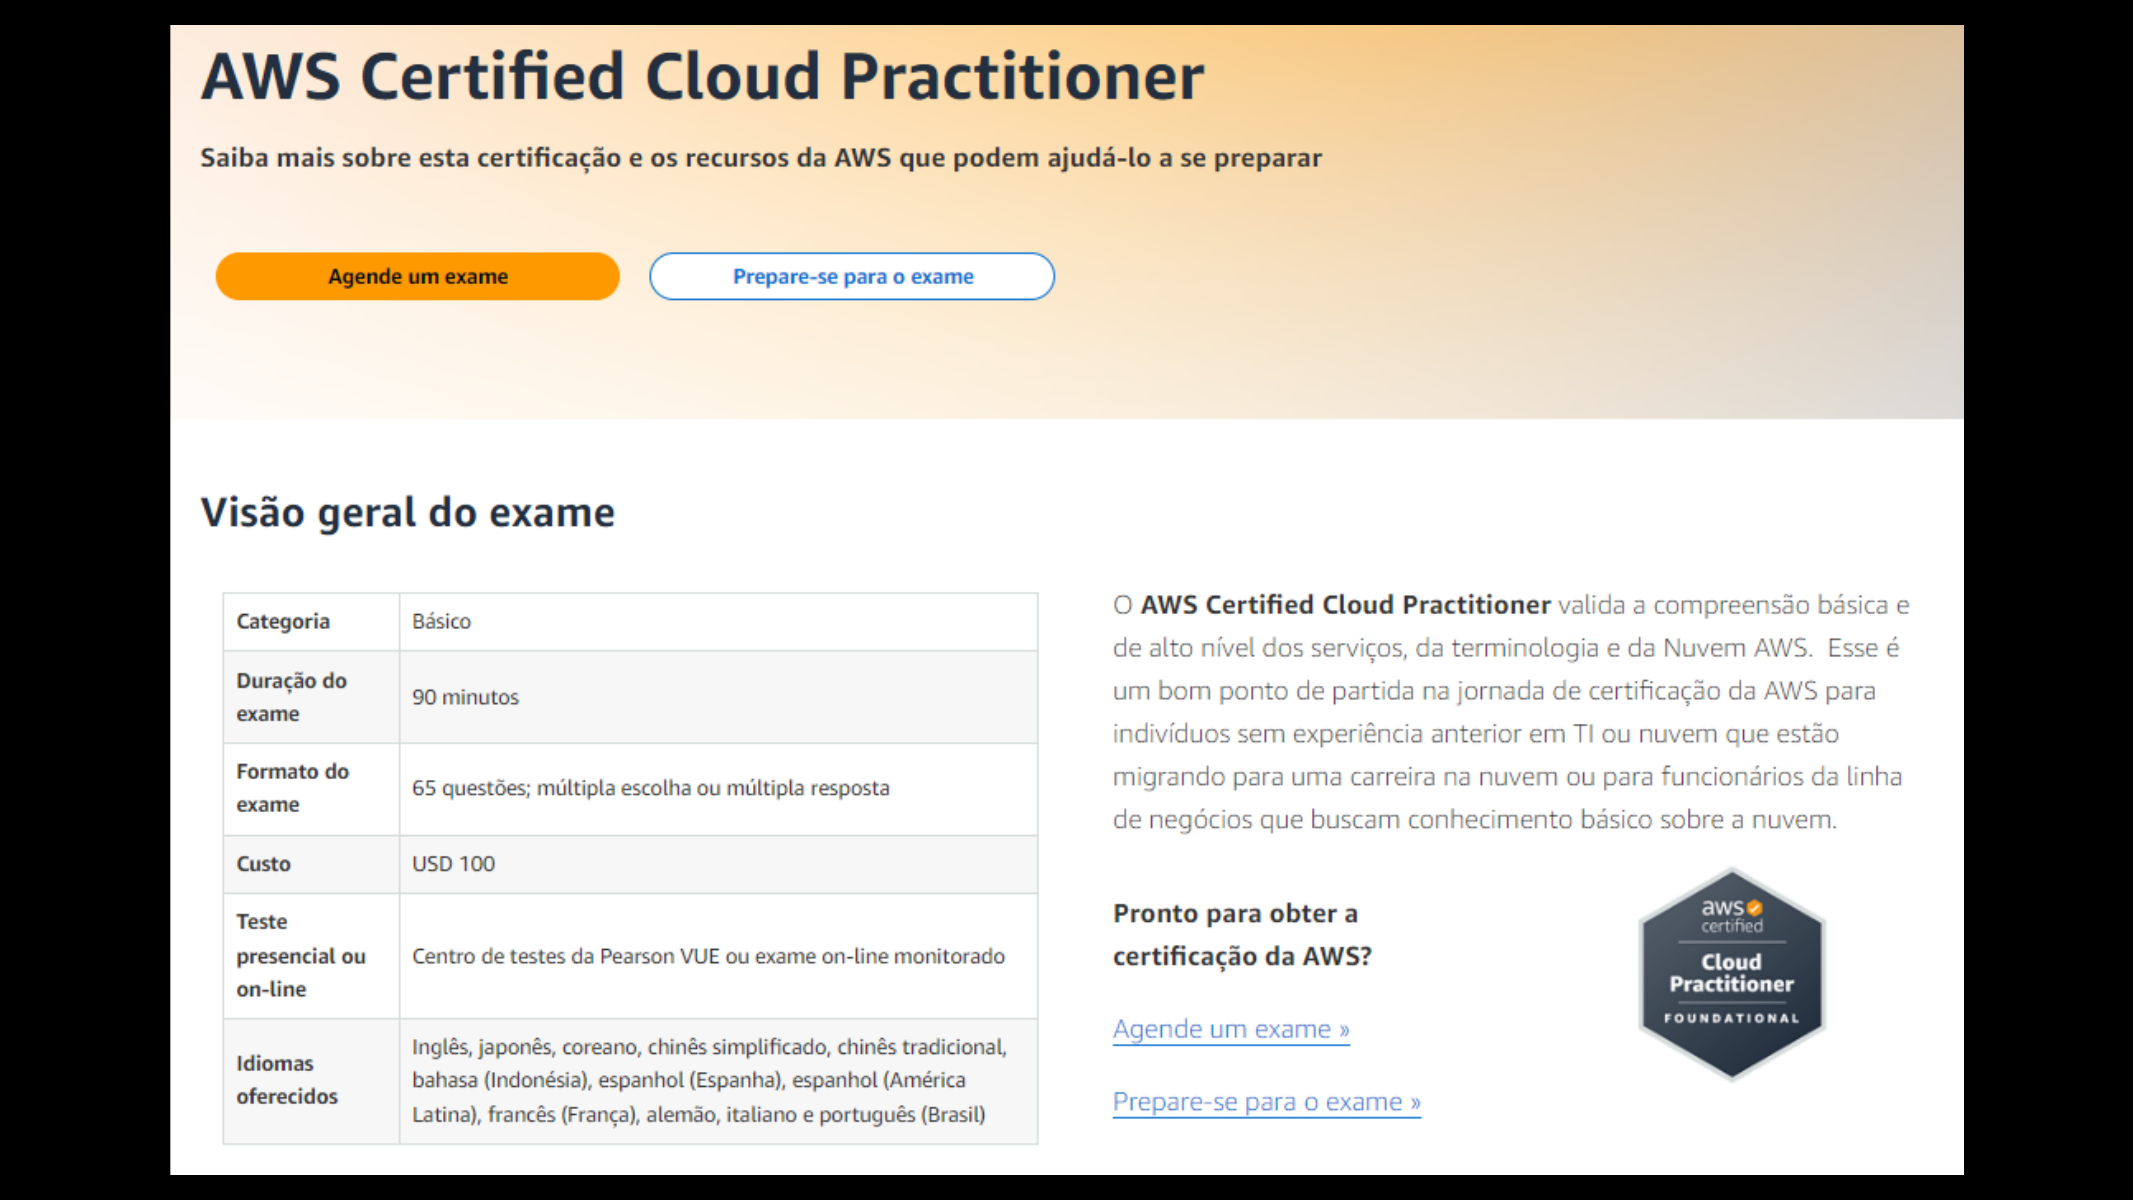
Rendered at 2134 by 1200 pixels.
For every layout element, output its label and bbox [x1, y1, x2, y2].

text_box [170, 25, 1964, 1175]
